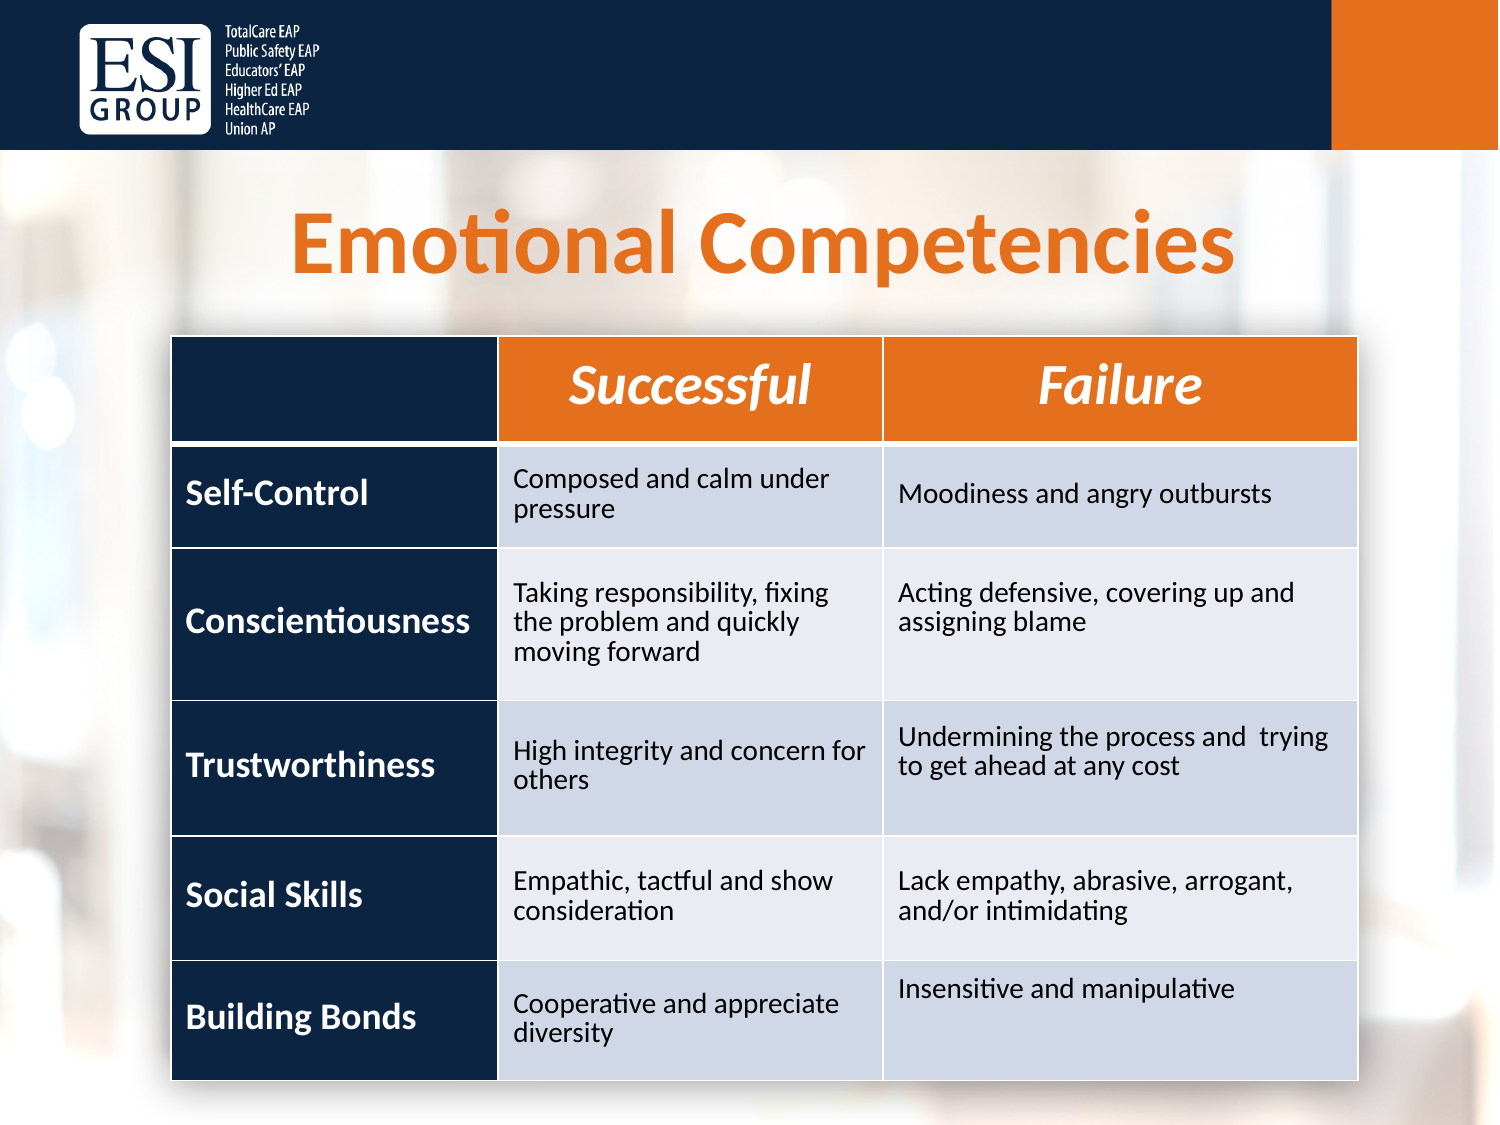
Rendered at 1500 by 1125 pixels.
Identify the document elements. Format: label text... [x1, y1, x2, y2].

text_box Emotional Competencies [276, 174, 1253, 300]
table_cell Empathic, tactful and show consideration [499, 837, 882, 960]
table_cell Cooperative and appreciate diversity [499, 961, 882, 1080]
table_header Failure [884, 337, 1357, 441]
table_cell Moodiness and angry outbursts [884, 447, 1357, 547]
table_cell Undermining the process and trying to get ahead at any cost [884, 701, 1357, 835]
table_cell High integrity and concern for others [499, 701, 882, 835]
table_cell Taking responsibility, fixing the problem and quickly moving forward [499, 549, 882, 700]
table_cell Building Bonds [172, 961, 497, 1080]
table_header [172, 337, 497, 441]
table_cell Lack empathy, abrasive, arrogant, and/or intimidating [884, 837, 1357, 960]
table_header Successful [499, 337, 882, 441]
table_cell Composed and calm under pressure [499, 447, 882, 547]
picture [0, 0, 1498, 150]
table_cell Social Skills [172, 837, 497, 960]
table_cell Conscientiousness [172, 549, 497, 700]
table_cell Trustworthiness [172, 701, 497, 835]
table_cell Acting defensive, covering up and assigning blame [884, 549, 1357, 700]
table_cell Insensitive and manipulative [884, 961, 1357, 1080]
table_cell Self-Control [172, 447, 497, 547]
